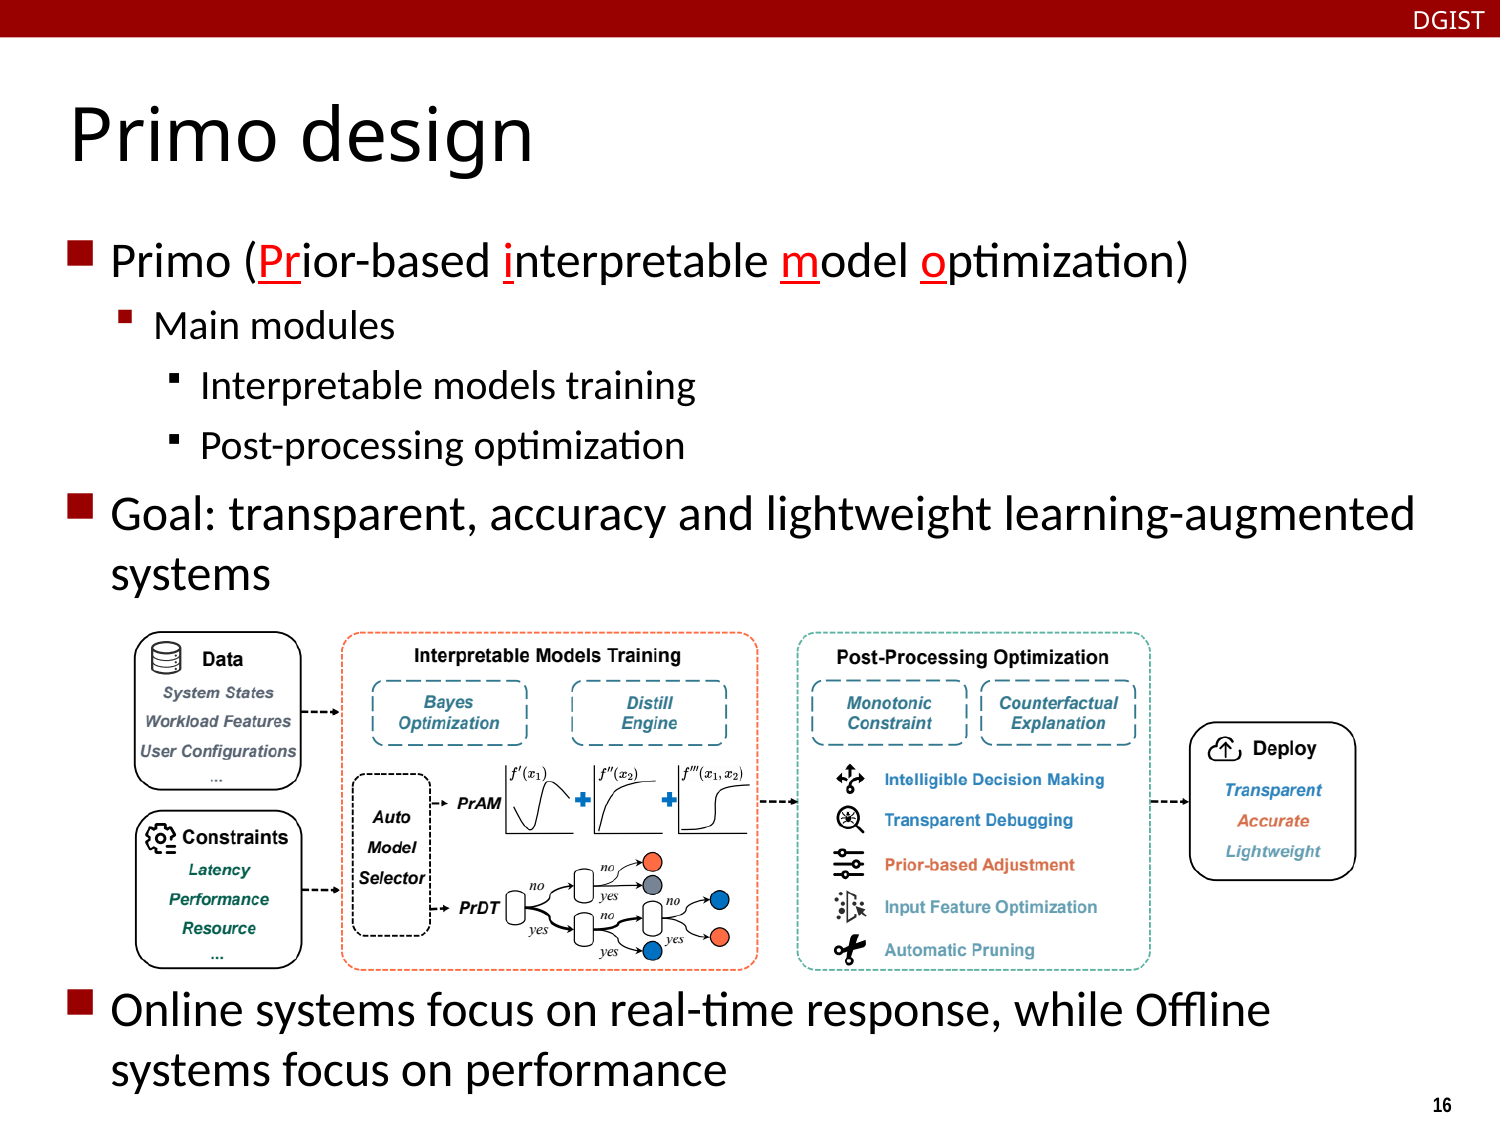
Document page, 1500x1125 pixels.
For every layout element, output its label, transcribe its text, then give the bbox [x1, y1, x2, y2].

title Primo design [62, 41, 1438, 220]
text_box [0, 0, 1500, 38]
text_box Primo (Prior-based interpretable model optimization) Main modules Interpretable models training Post-processing optimization Goal: transparent, accuracy and lightweight learning-augmented systems Online systems focus on real-time response, while Offline systems focus on performance [62, 220, 1438, 559]
picture [127, 603, 1375, 982]
text_box DGIST [1412, 4, 1500, 34]
